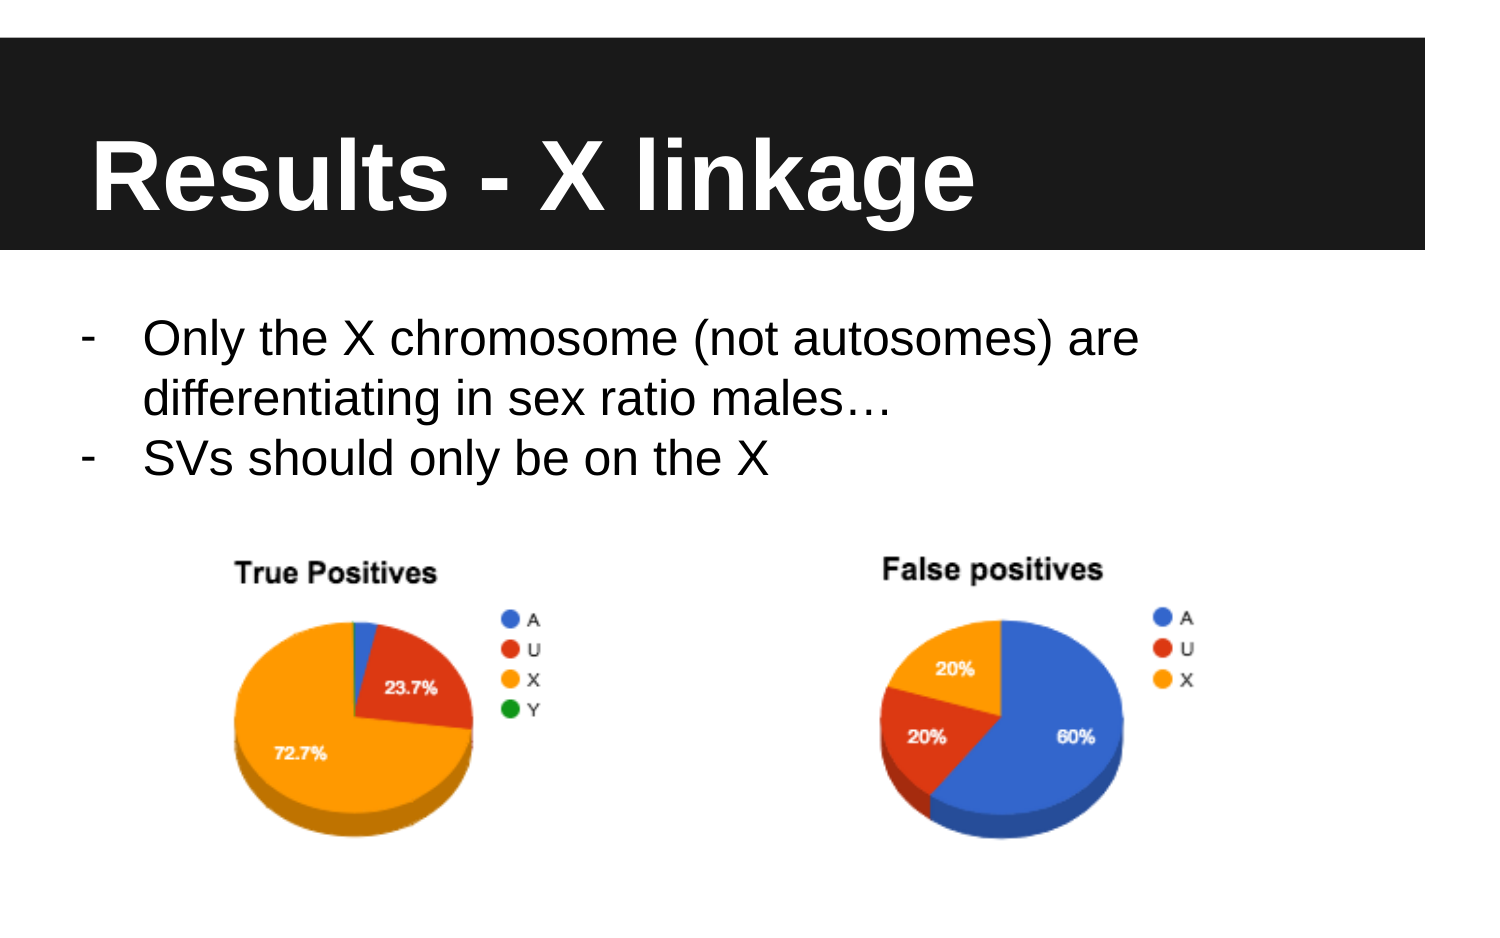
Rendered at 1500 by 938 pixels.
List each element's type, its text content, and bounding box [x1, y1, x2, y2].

picture [762, 532, 1391, 926]
text_box Only the X chromosome (not autosomes) are differentiating in sex ratio males… SVs should only be on the X [52, 290, 1379, 389]
title Results - X linkage [75, 37, 1425, 246]
picture [114, 537, 735, 921]
